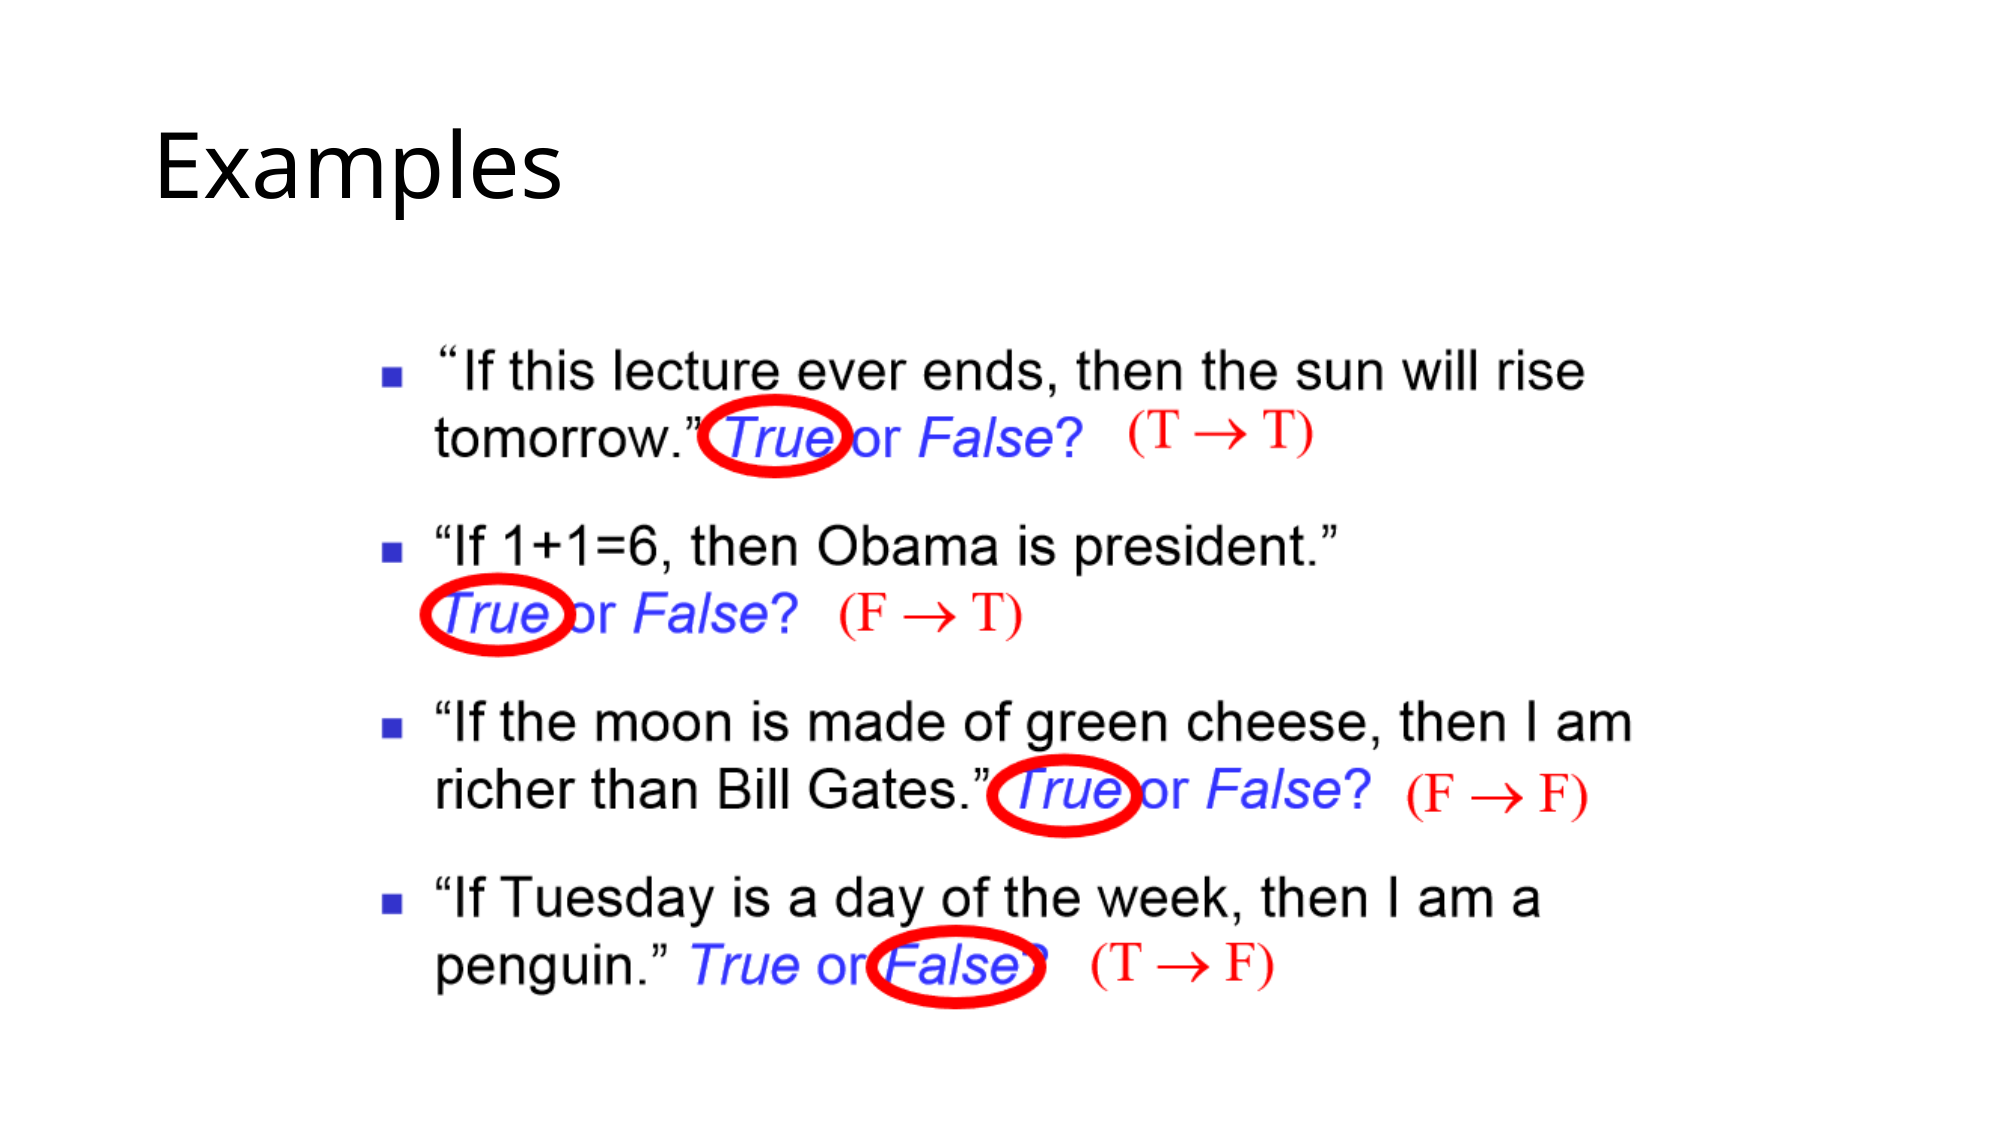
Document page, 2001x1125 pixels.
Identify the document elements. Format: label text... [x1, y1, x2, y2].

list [358, 299, 1642, 1014]
title Examples [137, 59, 1863, 278]
